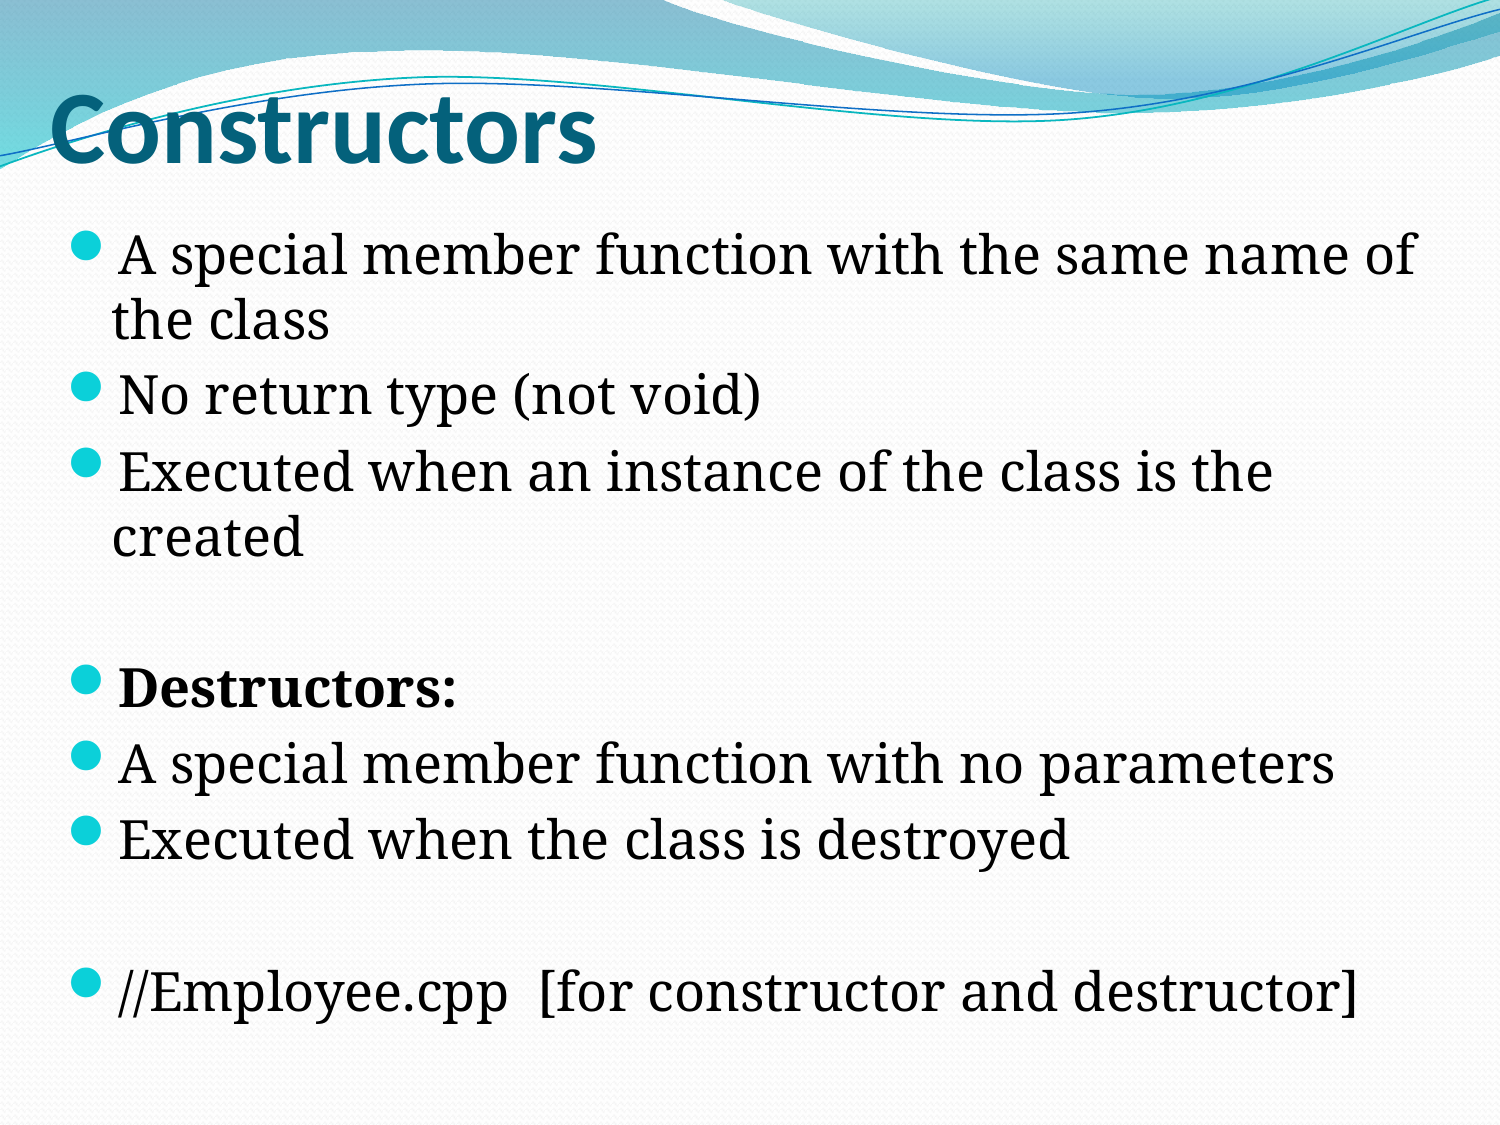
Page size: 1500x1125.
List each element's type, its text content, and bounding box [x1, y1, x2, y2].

list A special member function with the same name of the class No return type (not void) Executed when an instance of the class is the created Destructors: A special member function with no parameters Executed when the class is destroyed //Employee.cpp [for constructor and destructor] [52, 212, 1463, 1088]
title Constructors [50, 50, 1400, 185]
